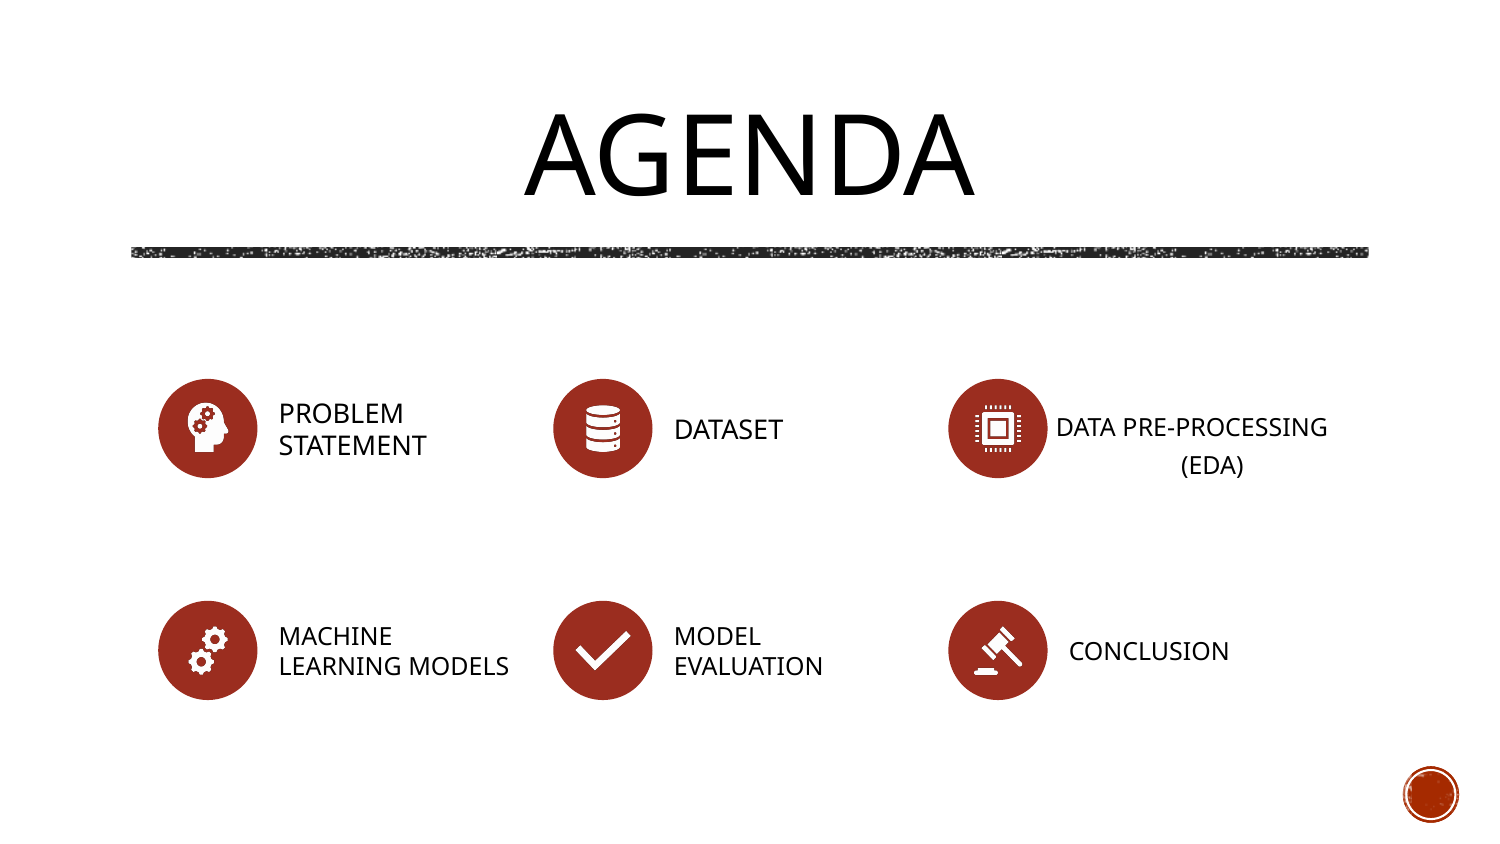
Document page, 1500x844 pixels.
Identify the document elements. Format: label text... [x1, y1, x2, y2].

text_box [132, 293, 1369, 737]
text_box [130, 247, 1370, 259]
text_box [1405, 768, 1457, 821]
title AGENDA [131, 59, 1370, 247]
